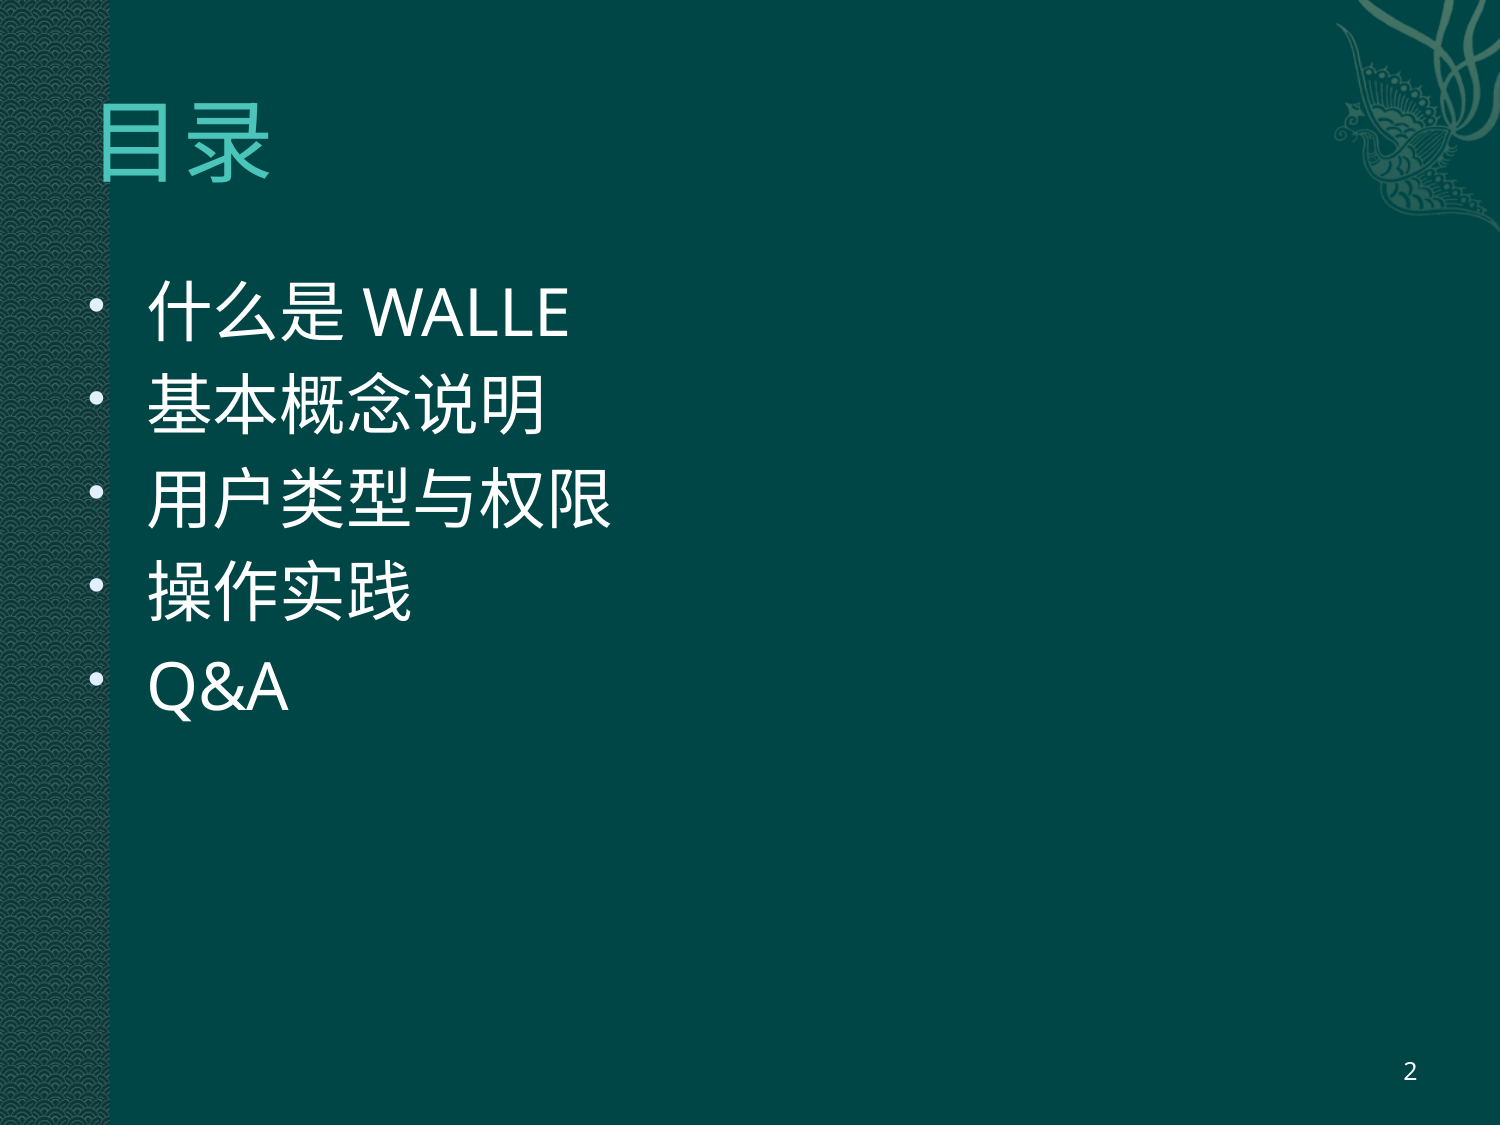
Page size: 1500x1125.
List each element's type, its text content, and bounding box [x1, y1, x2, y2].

slide_number 2 [1074, 1042, 1425, 1103]
list 什么是WALLE 基本概念说明 用户类型与权限 操作实践 Q&A [75, 262, 1425, 1005]
title 目录 [75, 45, 1351, 233]
picture [0, 0, 110, 1125]
